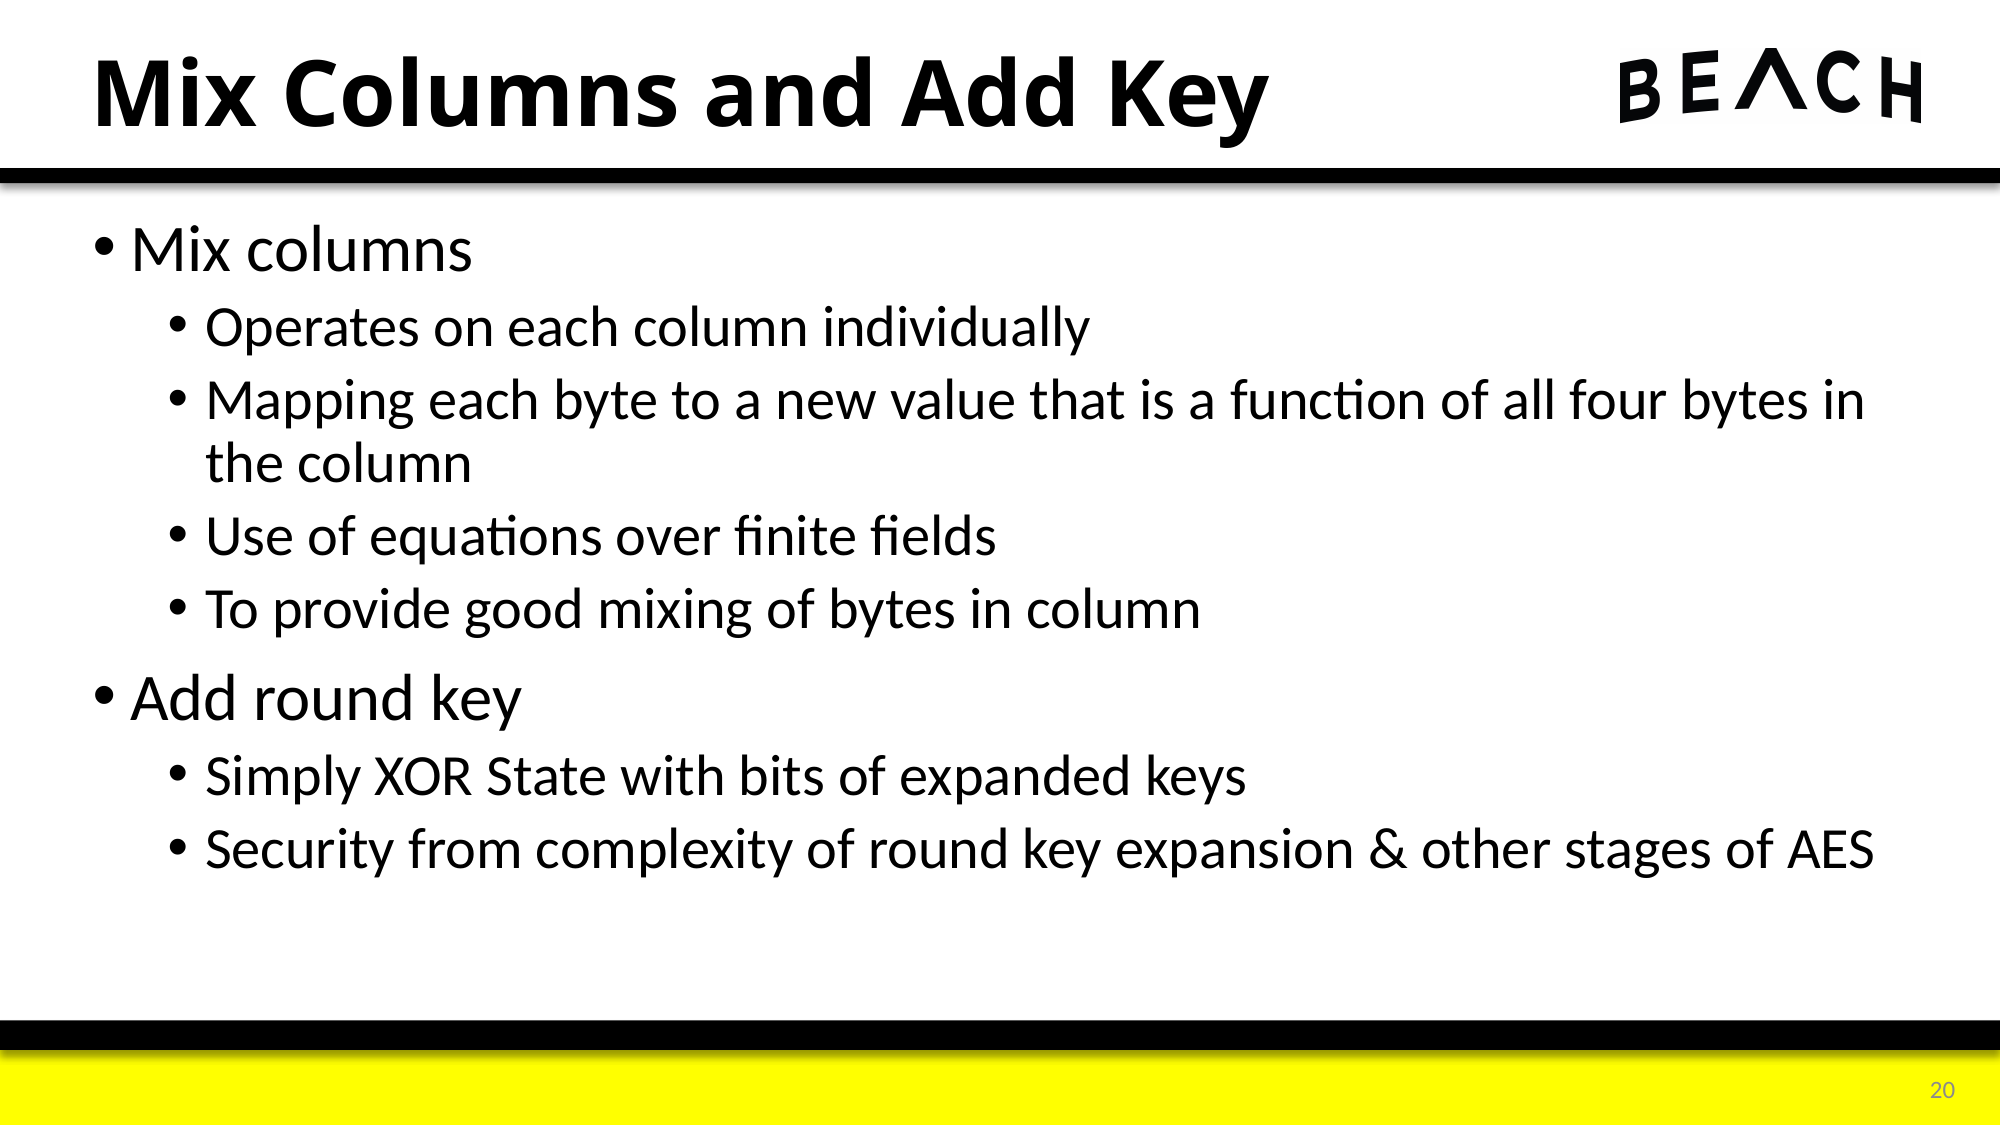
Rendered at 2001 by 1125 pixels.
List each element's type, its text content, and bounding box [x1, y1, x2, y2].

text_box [0, 1020, 2000, 1125]
title Mix Columns and Add Key [75, 13, 1527, 182]
picture [1620, 48, 1921, 124]
list Mix columns Operates on each column individually Mapping each byte to a new value that is a function of all four bytes in the column Use of equations over finite fields To provide good mixing of bytes in column Add round key Simply XOR State with bits of expanded keys Security from complexity of round key expansion & other stages of AES [77, 205, 1940, 1012]
text_box [0, 167, 2000, 184]
